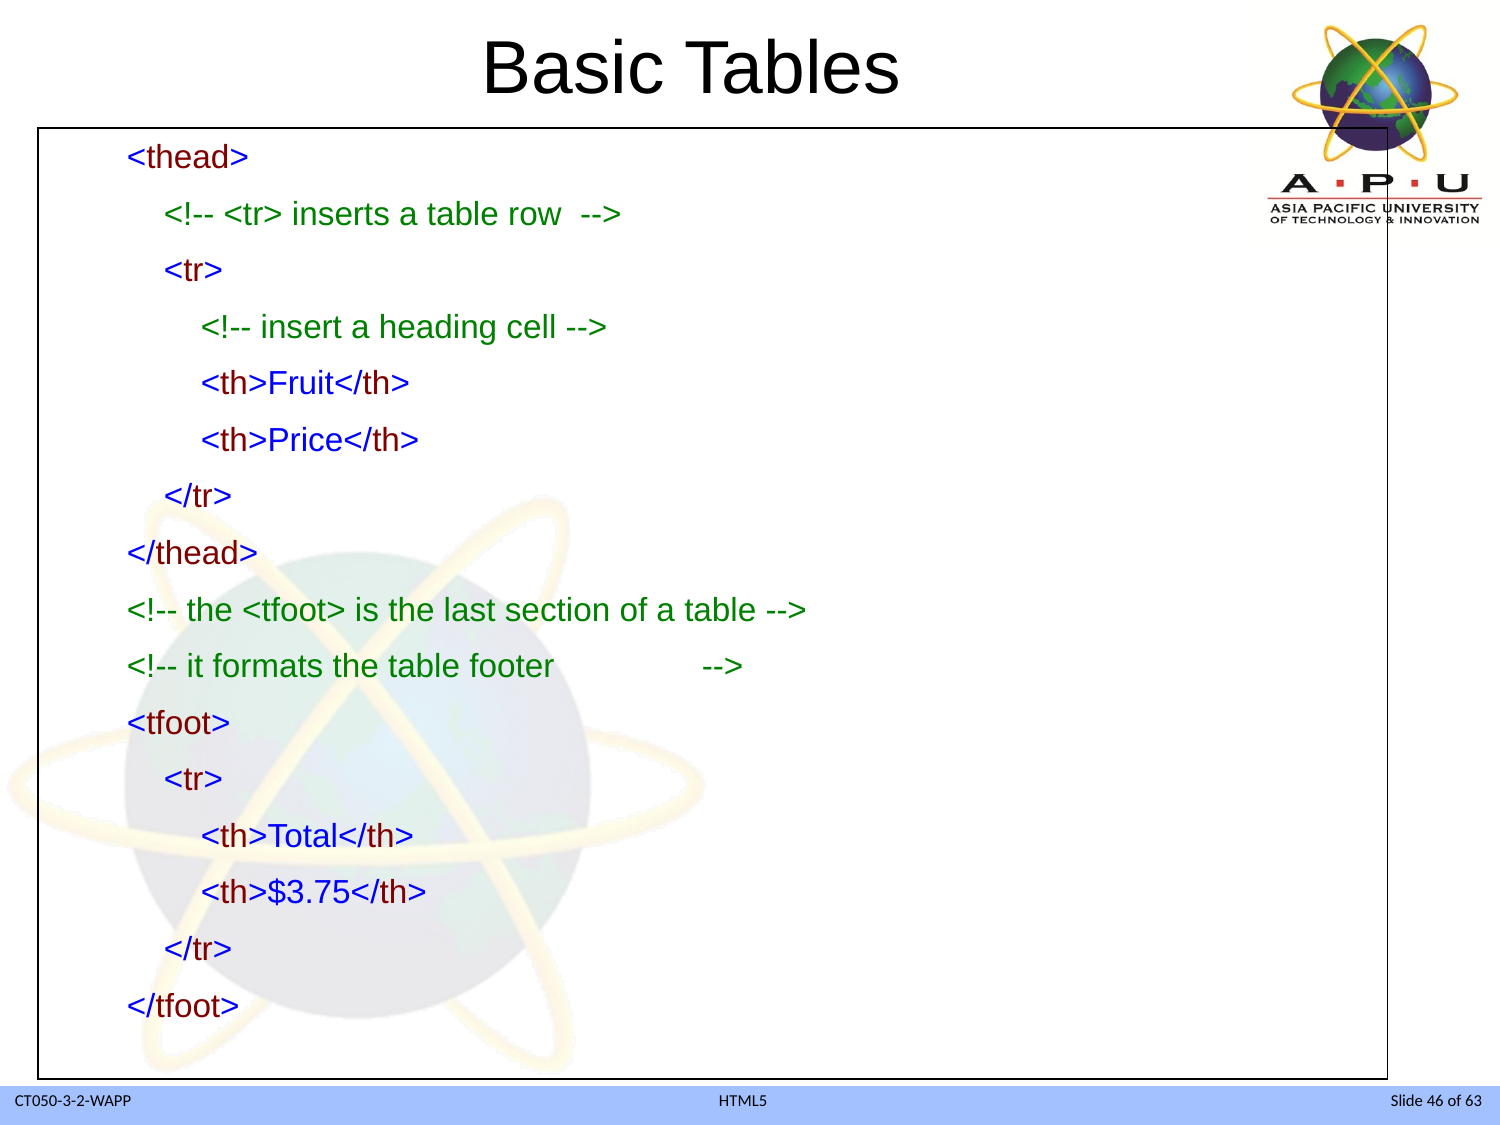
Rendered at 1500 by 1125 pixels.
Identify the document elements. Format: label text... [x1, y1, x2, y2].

picture [1269, 0, 1500, 249]
text_box <thead> <!-- <tr> inserts a table row --> <tr> <!-- insert a heading cell --> <th>Fruit</th> <th>Price</th> </tr> </thead> <!-- the <tfoot> is the last section of a table --> <!-- it formats the table footer --> <tfoot> <tr> <th>Total</th> <th>$3.75</th> </tr> </tfoot> [38, 127, 1388, 1080]
title Basic Tables [113, 0, 1269, 127]
